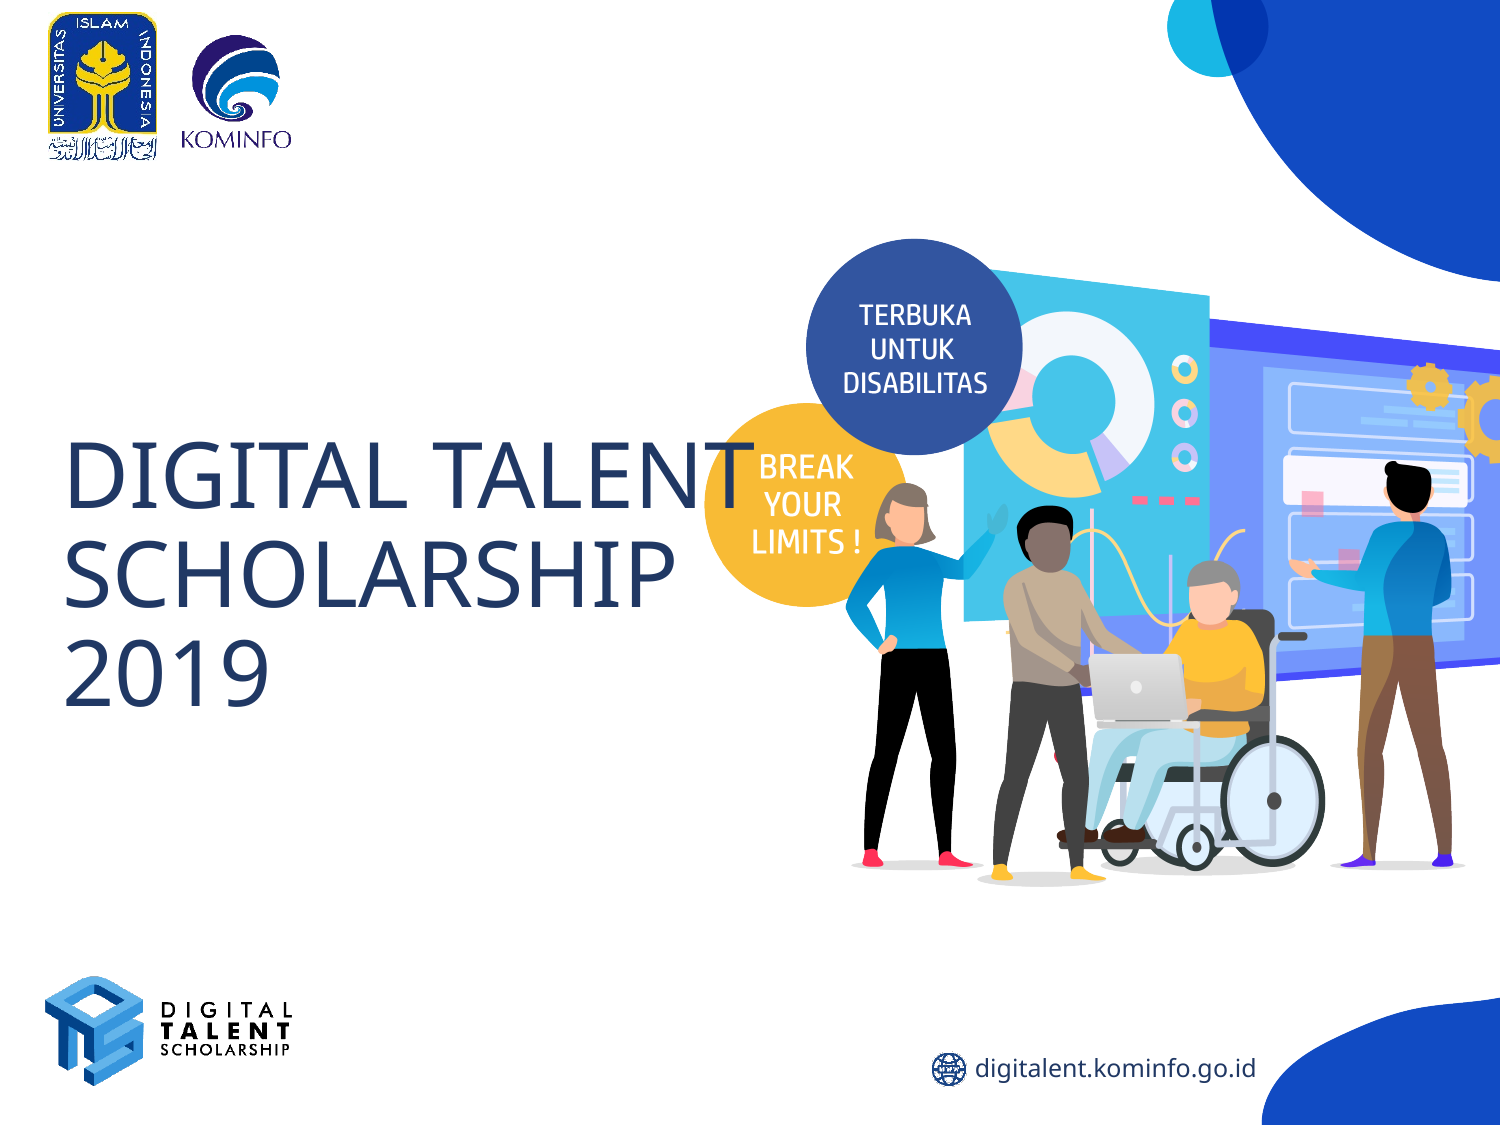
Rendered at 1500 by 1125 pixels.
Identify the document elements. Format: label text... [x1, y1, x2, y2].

picture [25, 970, 321, 1087]
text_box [930, 1037, 1287, 1100]
picture [669, 0, 1500, 1125]
text_box DIGITAL TALENT SCHOLARSHIP 2019 [47, 361, 669, 794]
picture [46, 12, 157, 161]
picture [182, 35, 291, 148]
